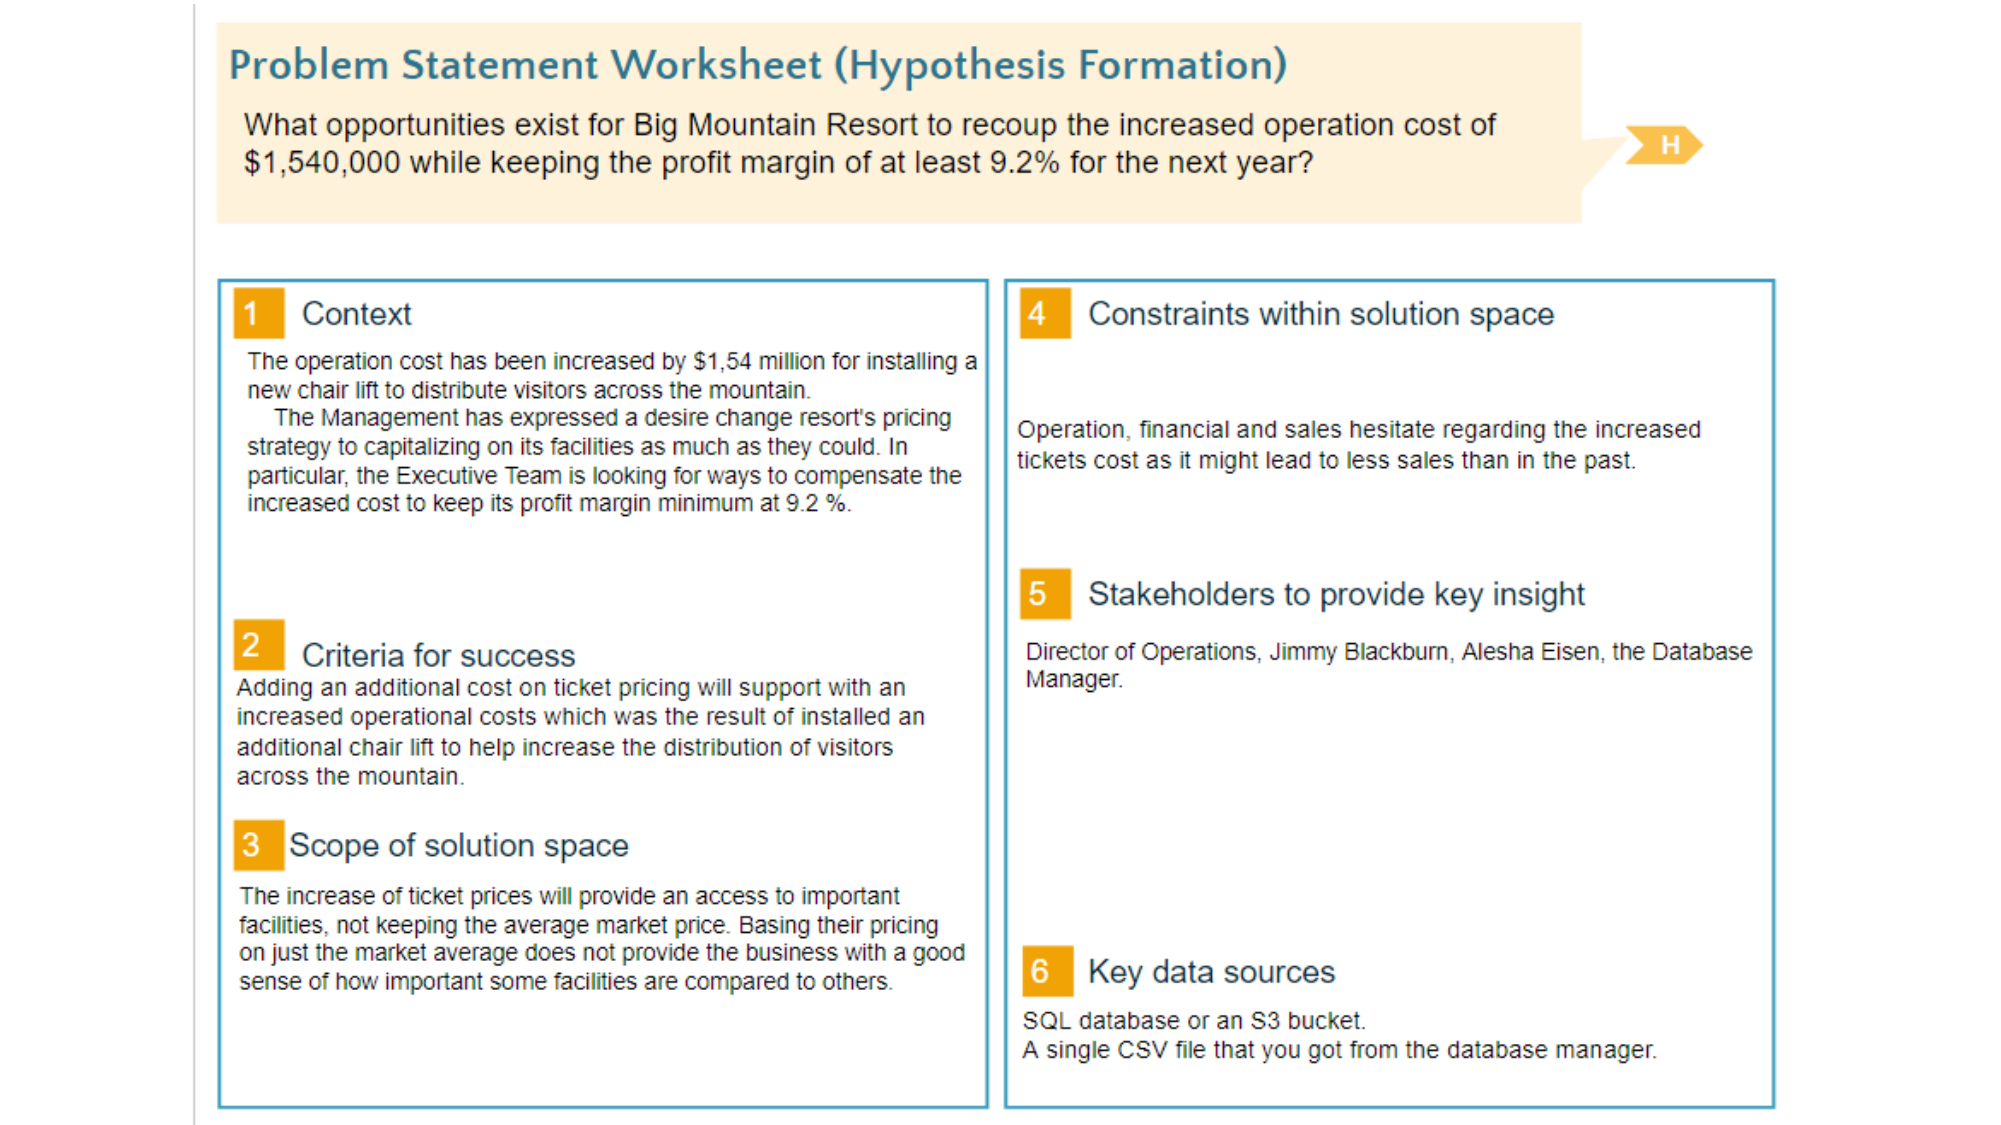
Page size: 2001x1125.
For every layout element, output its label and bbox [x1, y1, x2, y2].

list [192, 4, 1794, 1125]
